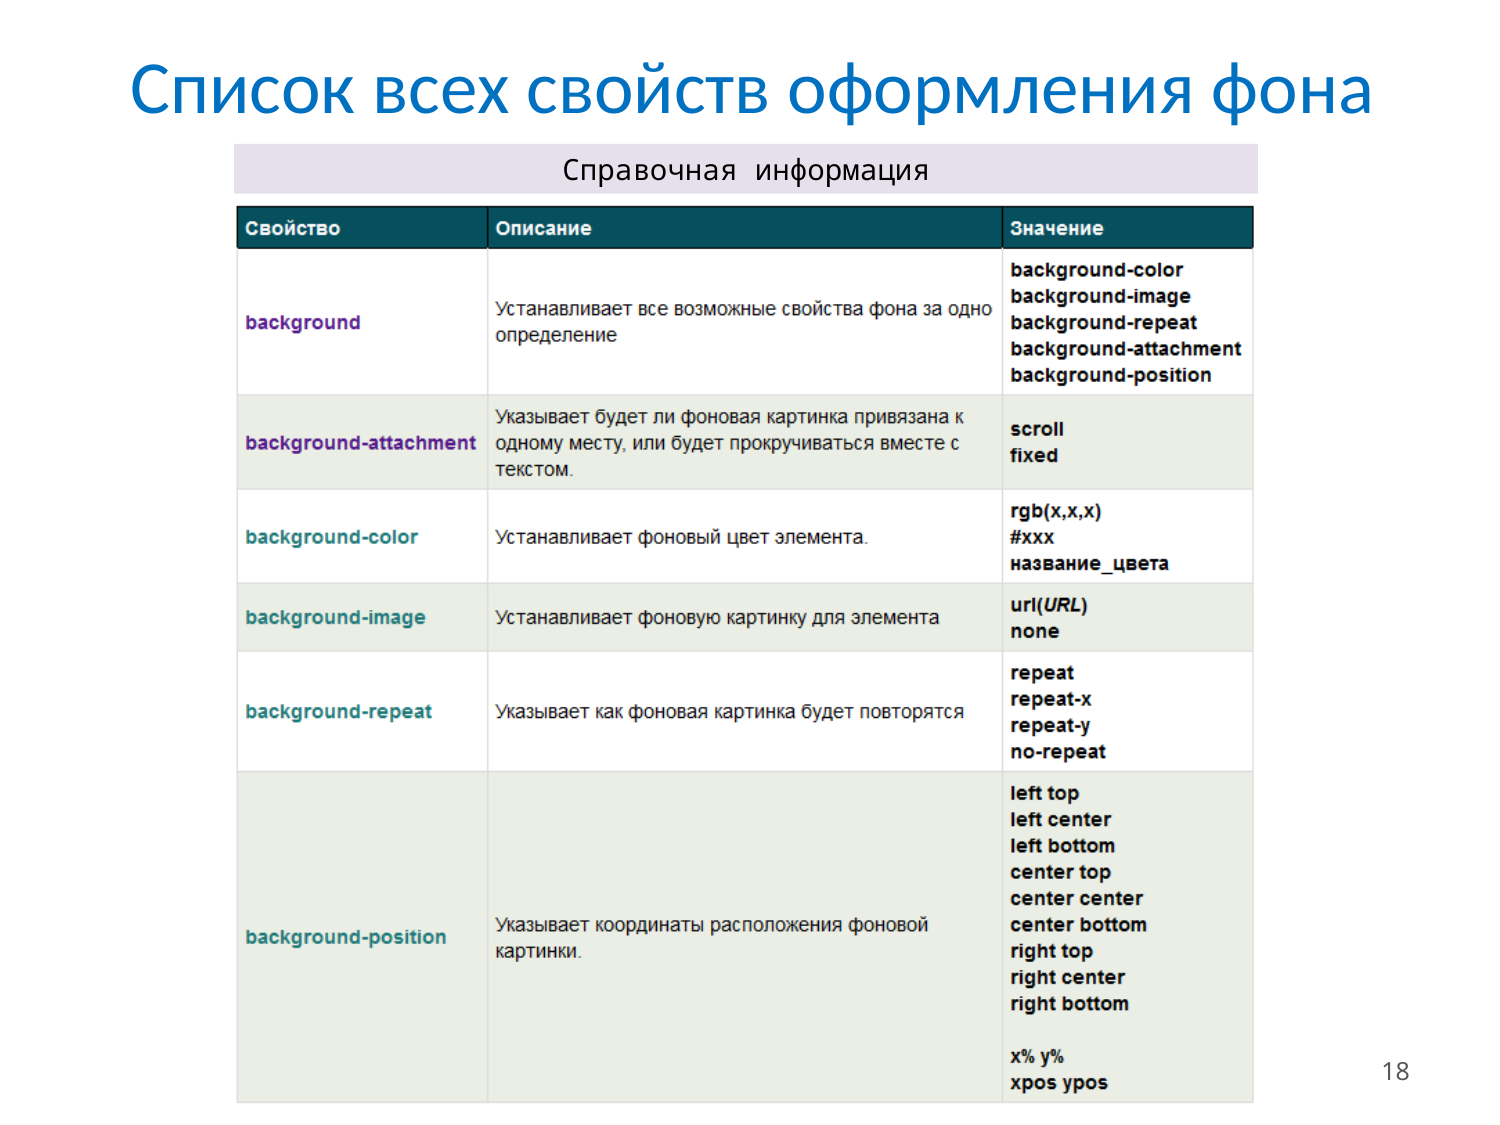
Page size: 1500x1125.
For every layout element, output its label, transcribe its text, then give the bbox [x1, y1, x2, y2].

slide_number 18 [1262, 1042, 1425, 1103]
text_box Справочная информация [234, 143, 1258, 194]
picture [233, 201, 1259, 1107]
text_box Список всех свойств оформления фона [41, 31, 1465, 137]
